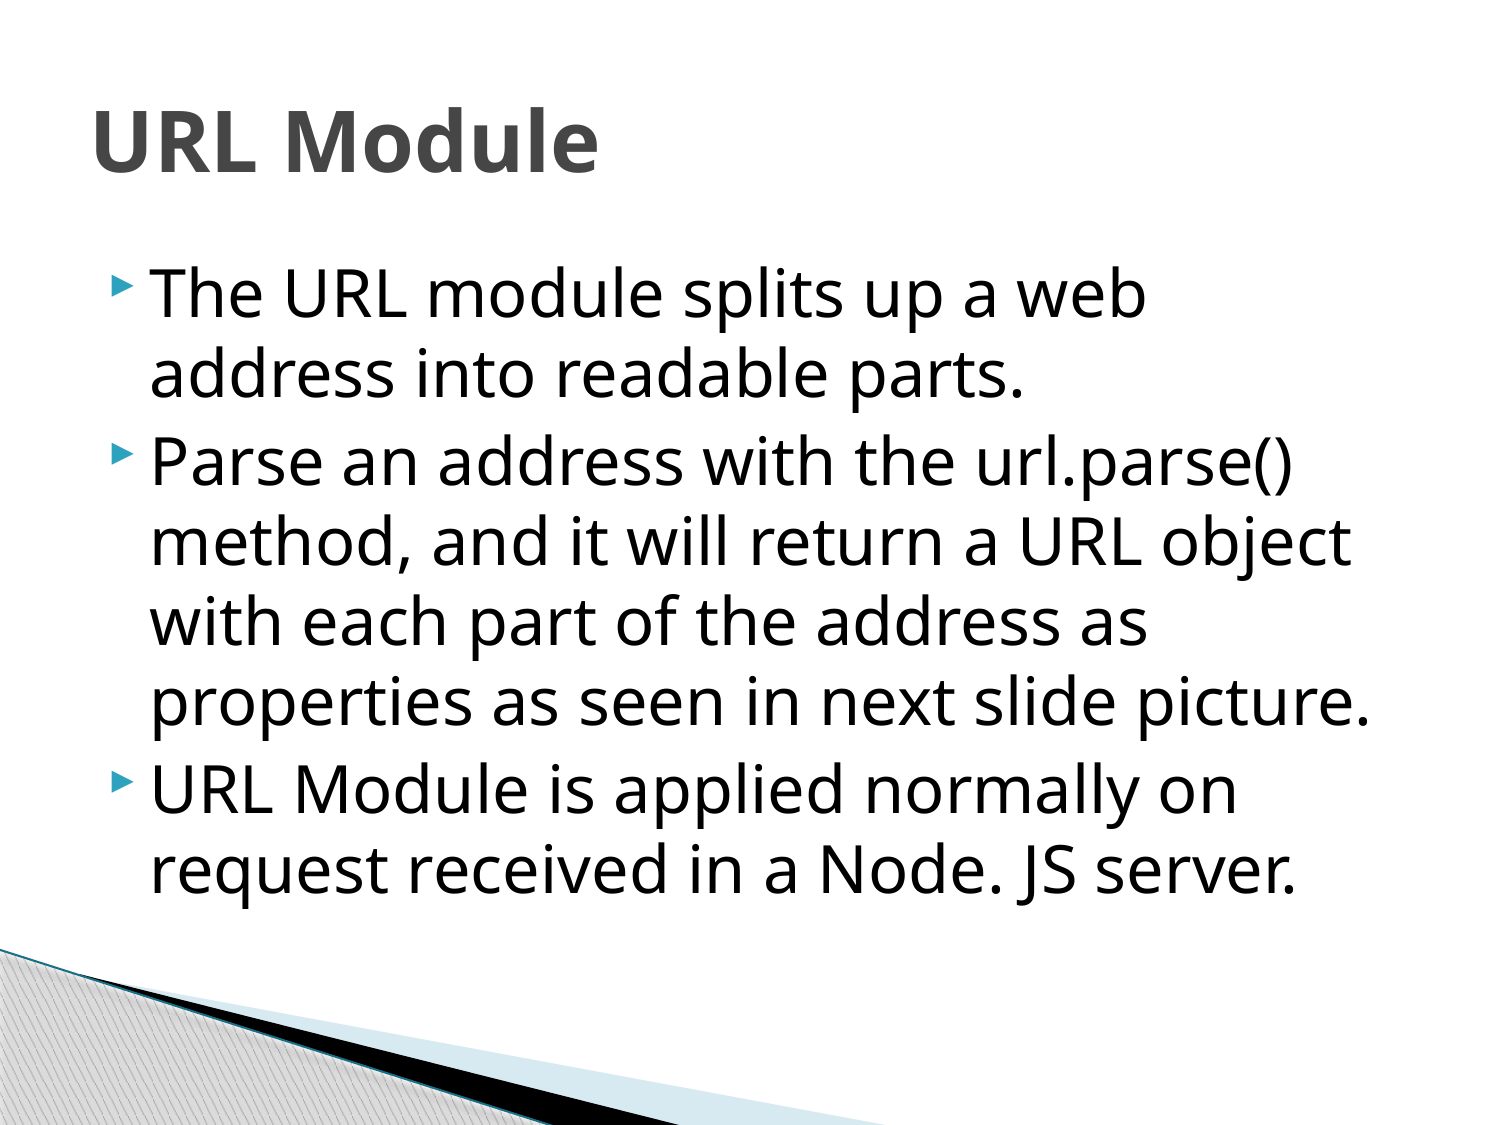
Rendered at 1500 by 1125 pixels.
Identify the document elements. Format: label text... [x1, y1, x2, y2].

title URL Module [75, 45, 1425, 233]
list The URL module splits up a web address into readable parts. Parse an address with the url.parse() method, and it will return a URL object with each part of the address as properties as seen in next slide picture. URL Module is applied normally on request received in a Node. JS server. [75, 242, 1425, 986]
